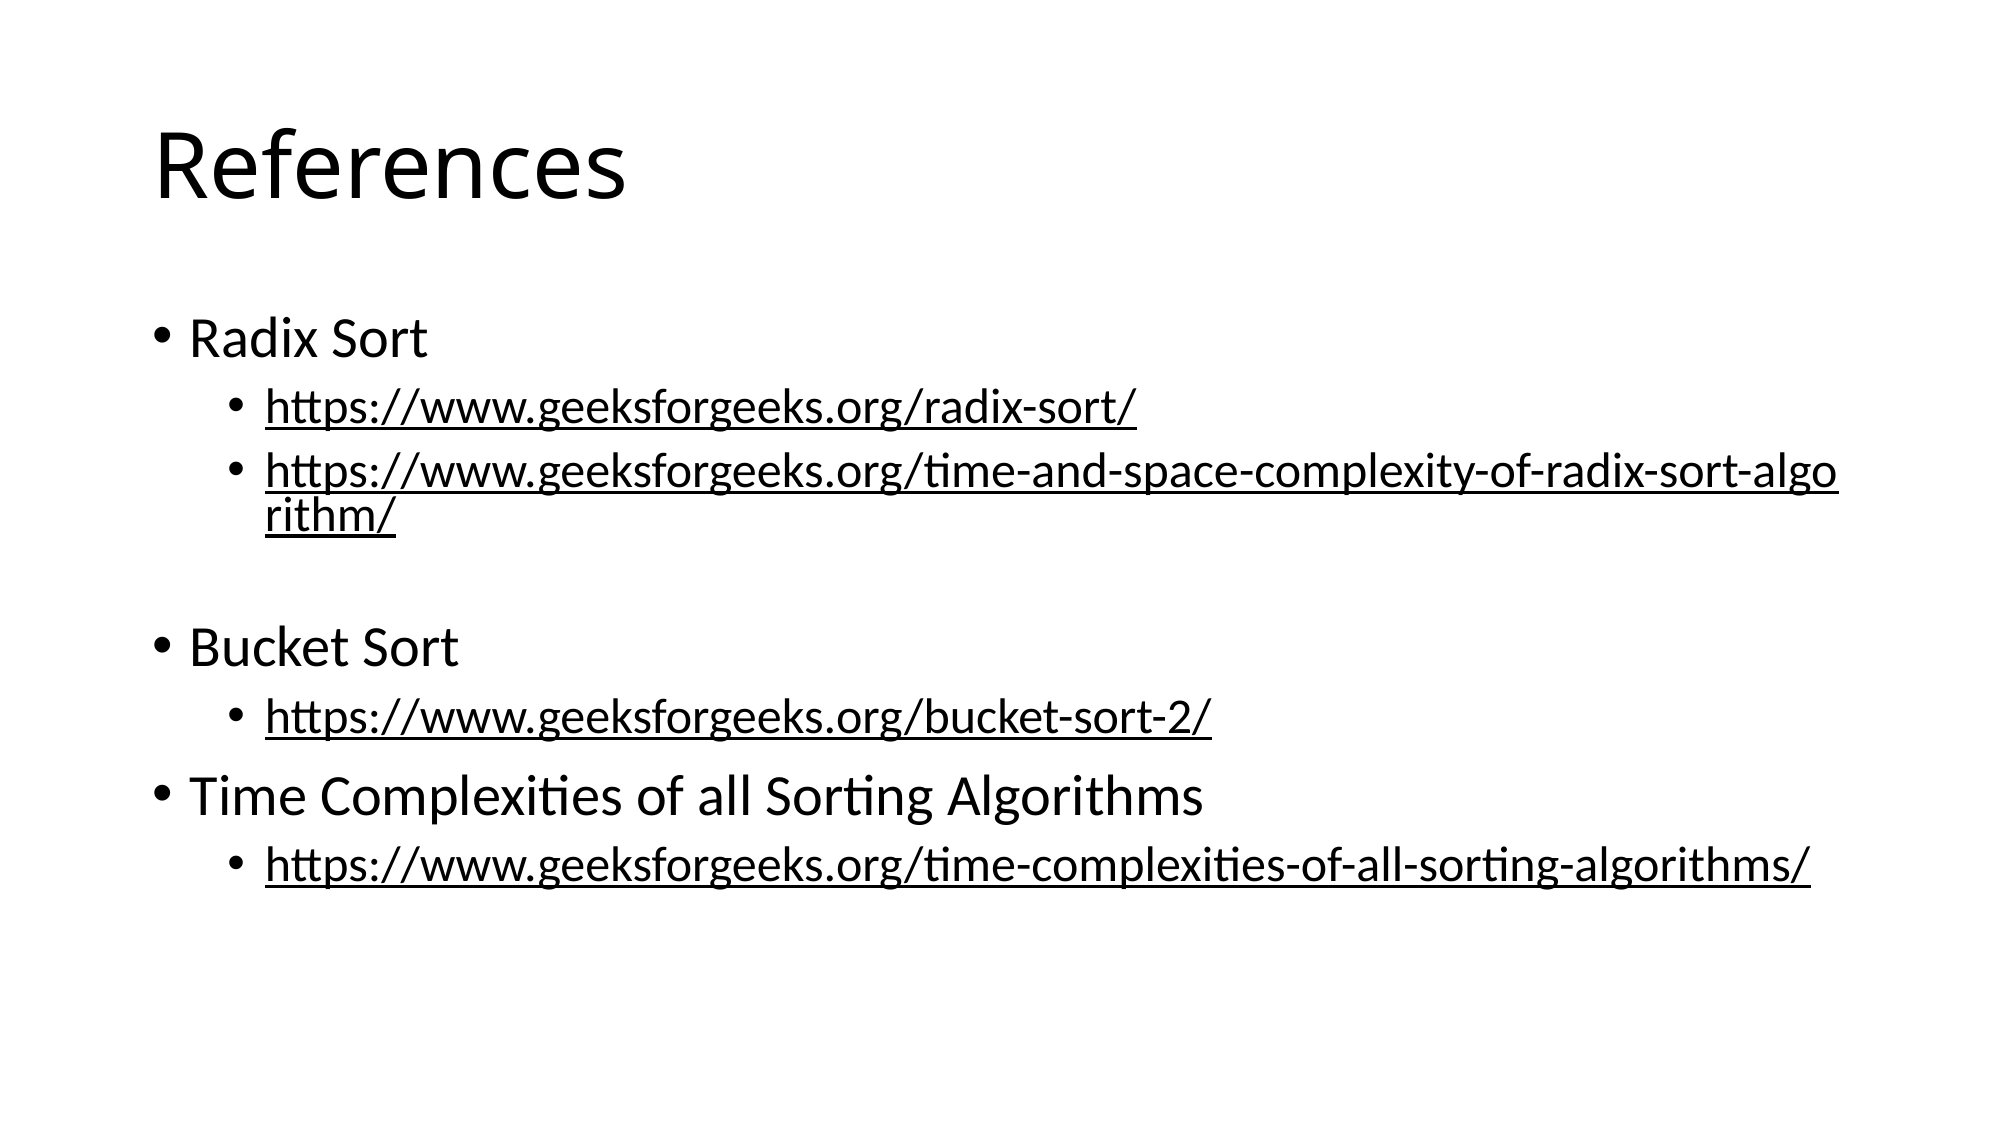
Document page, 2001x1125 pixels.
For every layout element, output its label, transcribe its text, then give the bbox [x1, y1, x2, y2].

list Radix Sort https://www.geeksforgeeks.org/radix-sort/ https://www.geeksforgeeks.org/time-and-space-complexity-of-radix-sort-algorithm/ Bucket Sort https://www.geeksforgeeks.org/bucket-sort-2/ Time Complexities of all Sorting Algorithms https://www.geeksforgeeks.org/time-complexities-of-all-sorting-algorithms/ [137, 299, 1863, 1014]
title References [137, 59, 1863, 278]
